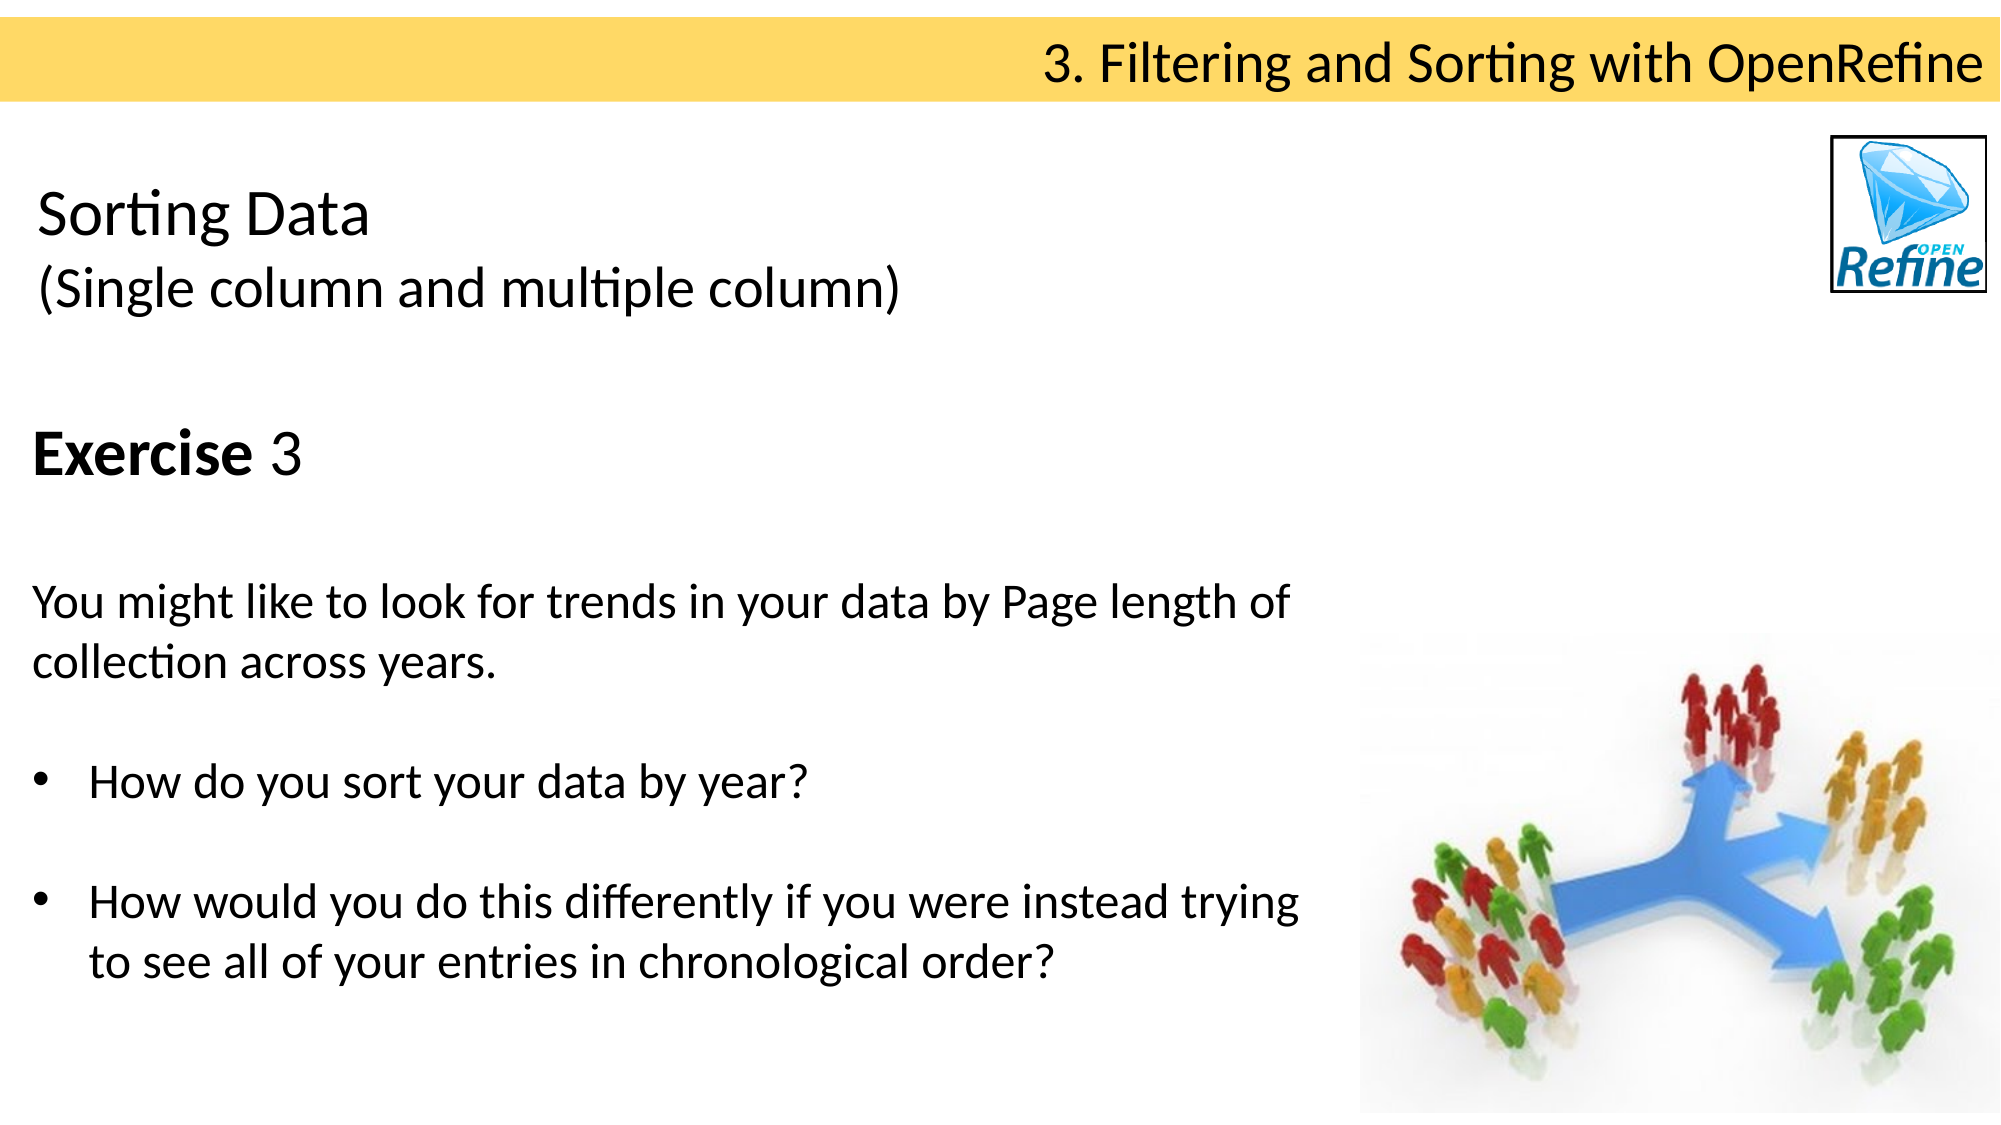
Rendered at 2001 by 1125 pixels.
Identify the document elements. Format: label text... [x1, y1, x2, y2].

text_box Exercise 3 You might like to look for trends in your data by Page length of collection across years. How do you sort your data by year? How would you do this differently if you were instead trying to see all of your entries in chronological order? [17, 401, 1361, 1041]
text_box 3. Filtering and Sorting with OpenRefine [0, 17, 2000, 102]
picture [1360, 633, 2000, 1114]
text_box Sorting Data (Single column and multiple column) [23, 161, 918, 327]
picture [1830, 135, 1987, 293]
